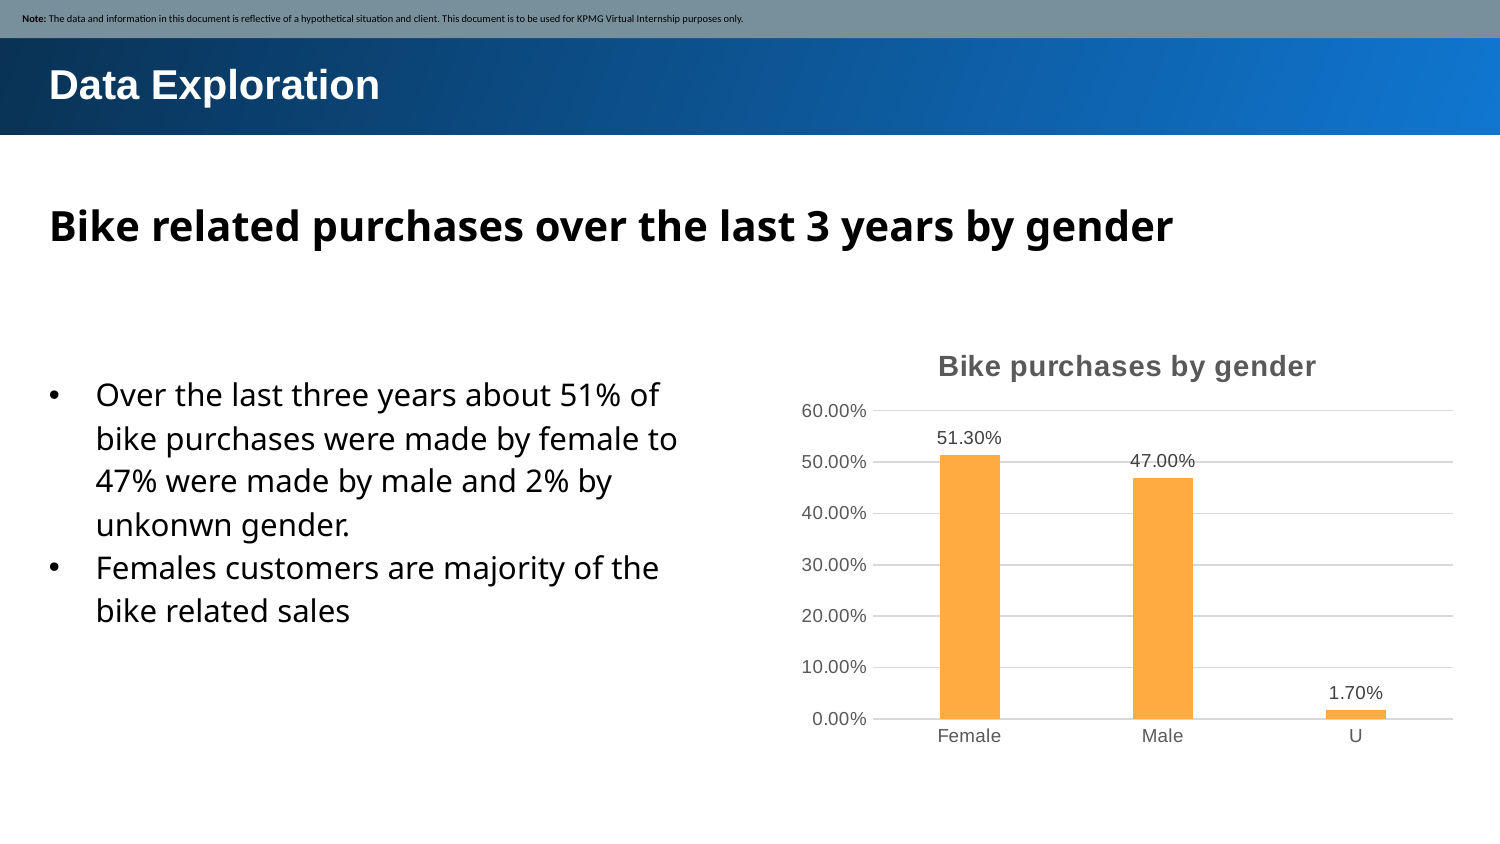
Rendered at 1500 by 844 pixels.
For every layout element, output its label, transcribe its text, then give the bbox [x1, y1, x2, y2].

text_box Over the last three years about 51% of bike purchases were made by female to 47% were made by male and 2% by unkonwn gender. Females customers are majority of the bike related sales [33, 355, 712, 644]
chart [787, 323, 1467, 756]
text_box [0, 39, 1500, 135]
text_box Data Exploration [33, 43, 1439, 124]
text_box Bike related purchases over the last 3 years by gender [33, 177, 1439, 266]
text_box Note: The data and information in this document is reflective of a hypothetical situation and client. This document is to be used for KPMG Virtual Internship purposes only. [0, 0, 1500, 39]
